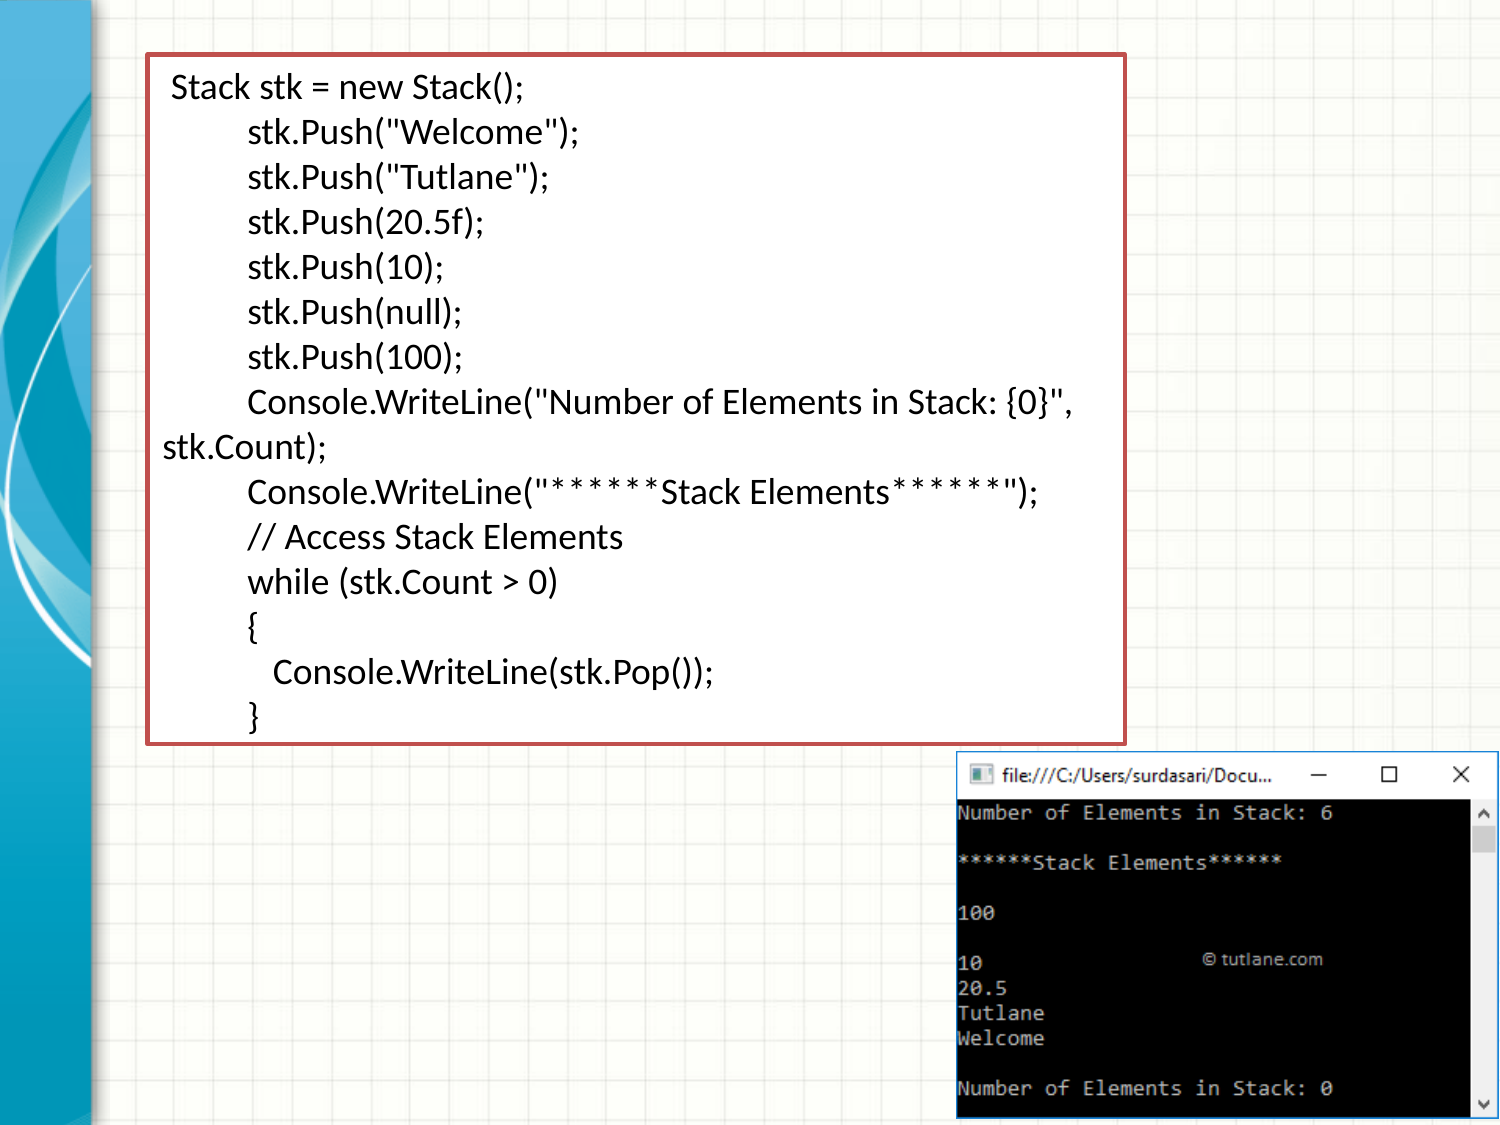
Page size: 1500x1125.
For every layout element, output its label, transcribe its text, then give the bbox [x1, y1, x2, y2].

picture [0, 0, 1500, 1125]
text_box Stack stk = new Stack(); stk.Push("Welcome"); stk.Push("Tutlane"); stk.Push(20.5f); stk.Push(10); stk.Push(null); stk.Push(100); Console.WriteLine("Number of Elements in Stack: {0}", stk.Count); Console.WriteLine("******Stack Elements******"); // Access Stack Elements while (stk.Count > 0) { Console.WriteLine(stk.Pop()); } [145, 52, 1127, 746]
